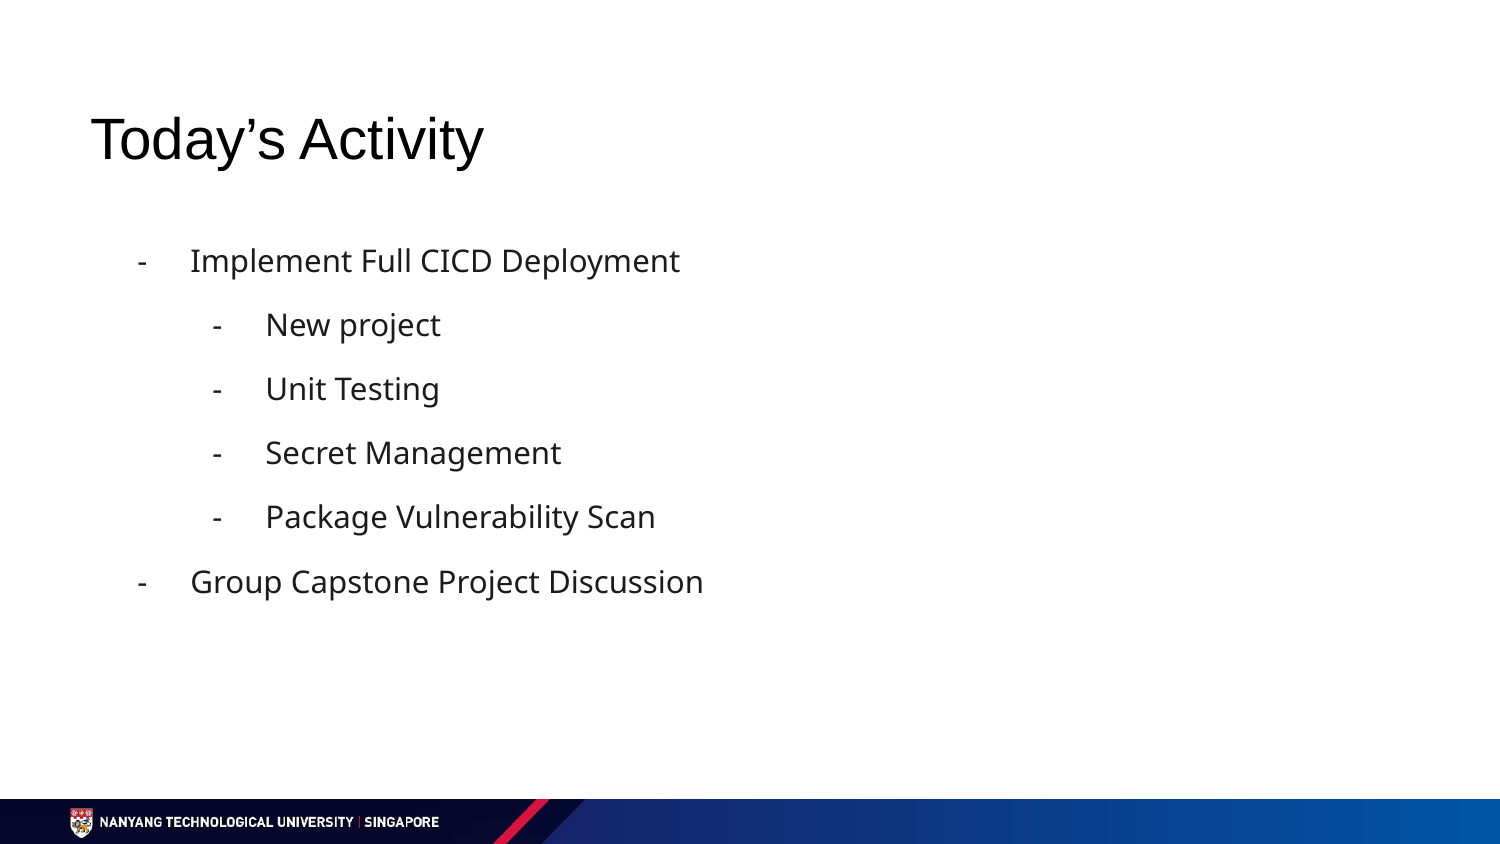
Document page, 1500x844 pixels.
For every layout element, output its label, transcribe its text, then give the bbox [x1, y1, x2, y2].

title Today’s Activity [75, 69, 1425, 210]
picture [0, 799, 1500, 844]
list Implement Full CICD Deployment New project Unit Testing Secret Management Package Vulnerability Scan Group Capstone Project Discussion [100, 210, 1451, 687]
